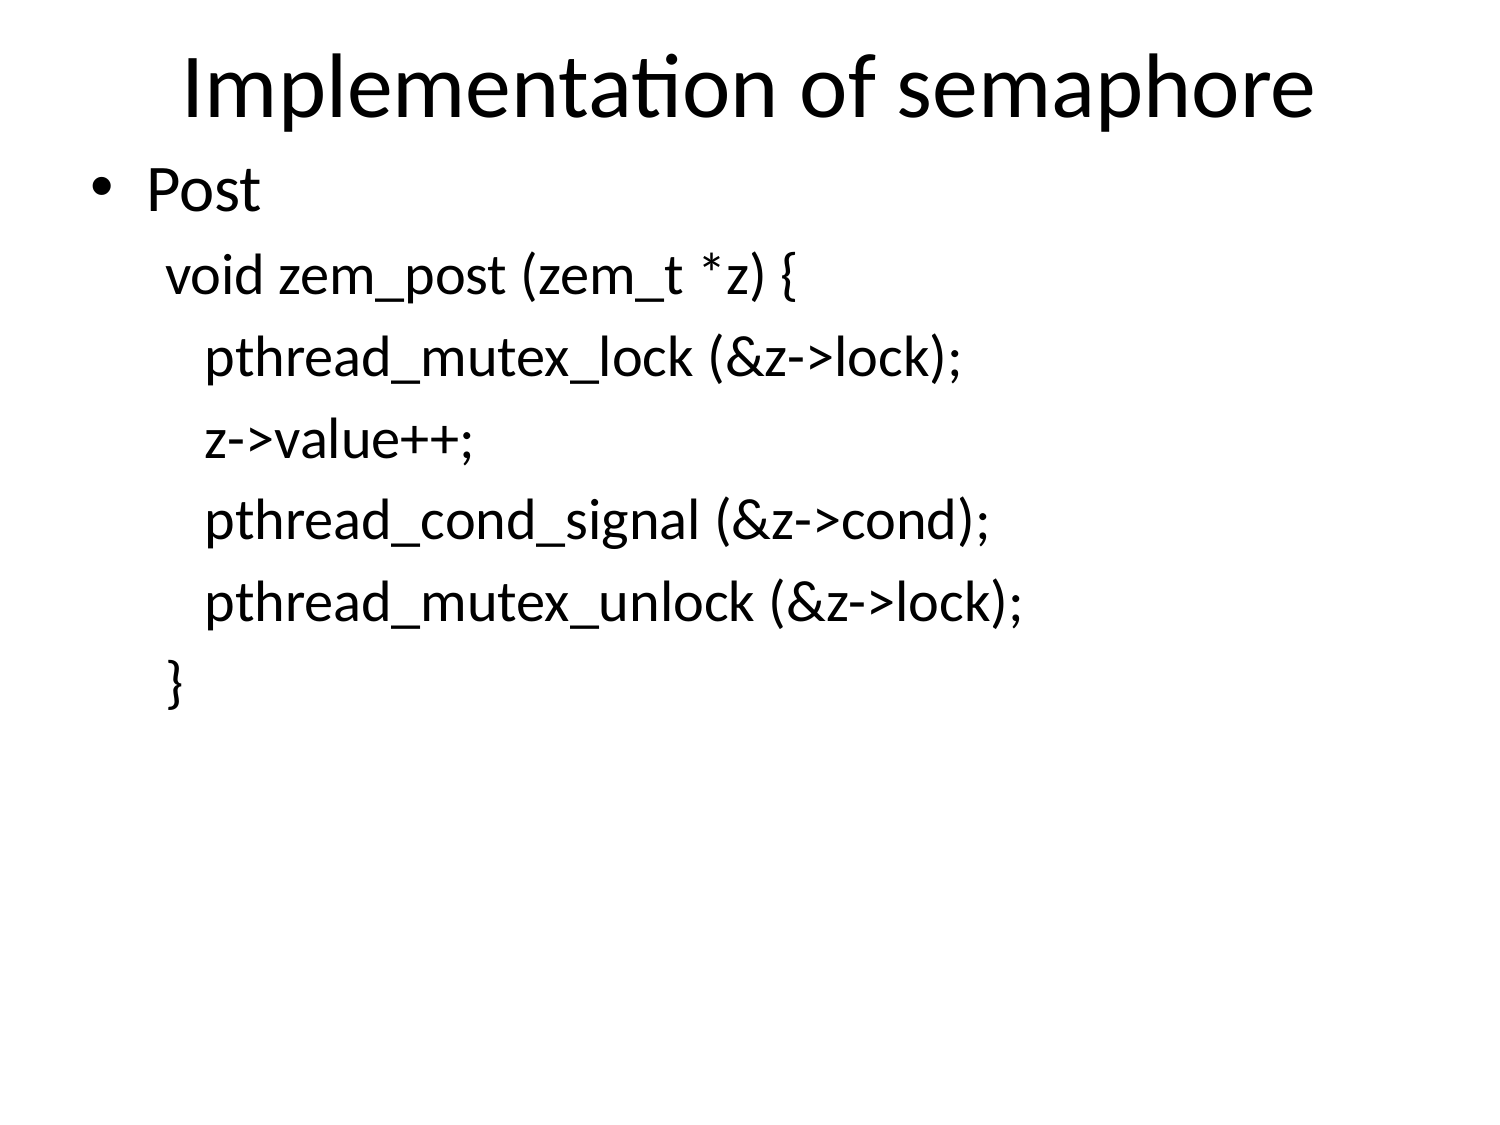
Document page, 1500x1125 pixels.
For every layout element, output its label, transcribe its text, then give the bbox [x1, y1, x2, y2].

title Implementation of semaphore [0, 0, 1500, 163]
list Post void zem_post (zem_t *z) { pthread_mutex_lock (&z->lock); z->value++; pthread_cond_signal (&z->cond); pthread_mutex_unlock (&z->lock); } [75, 137, 1500, 1125]
